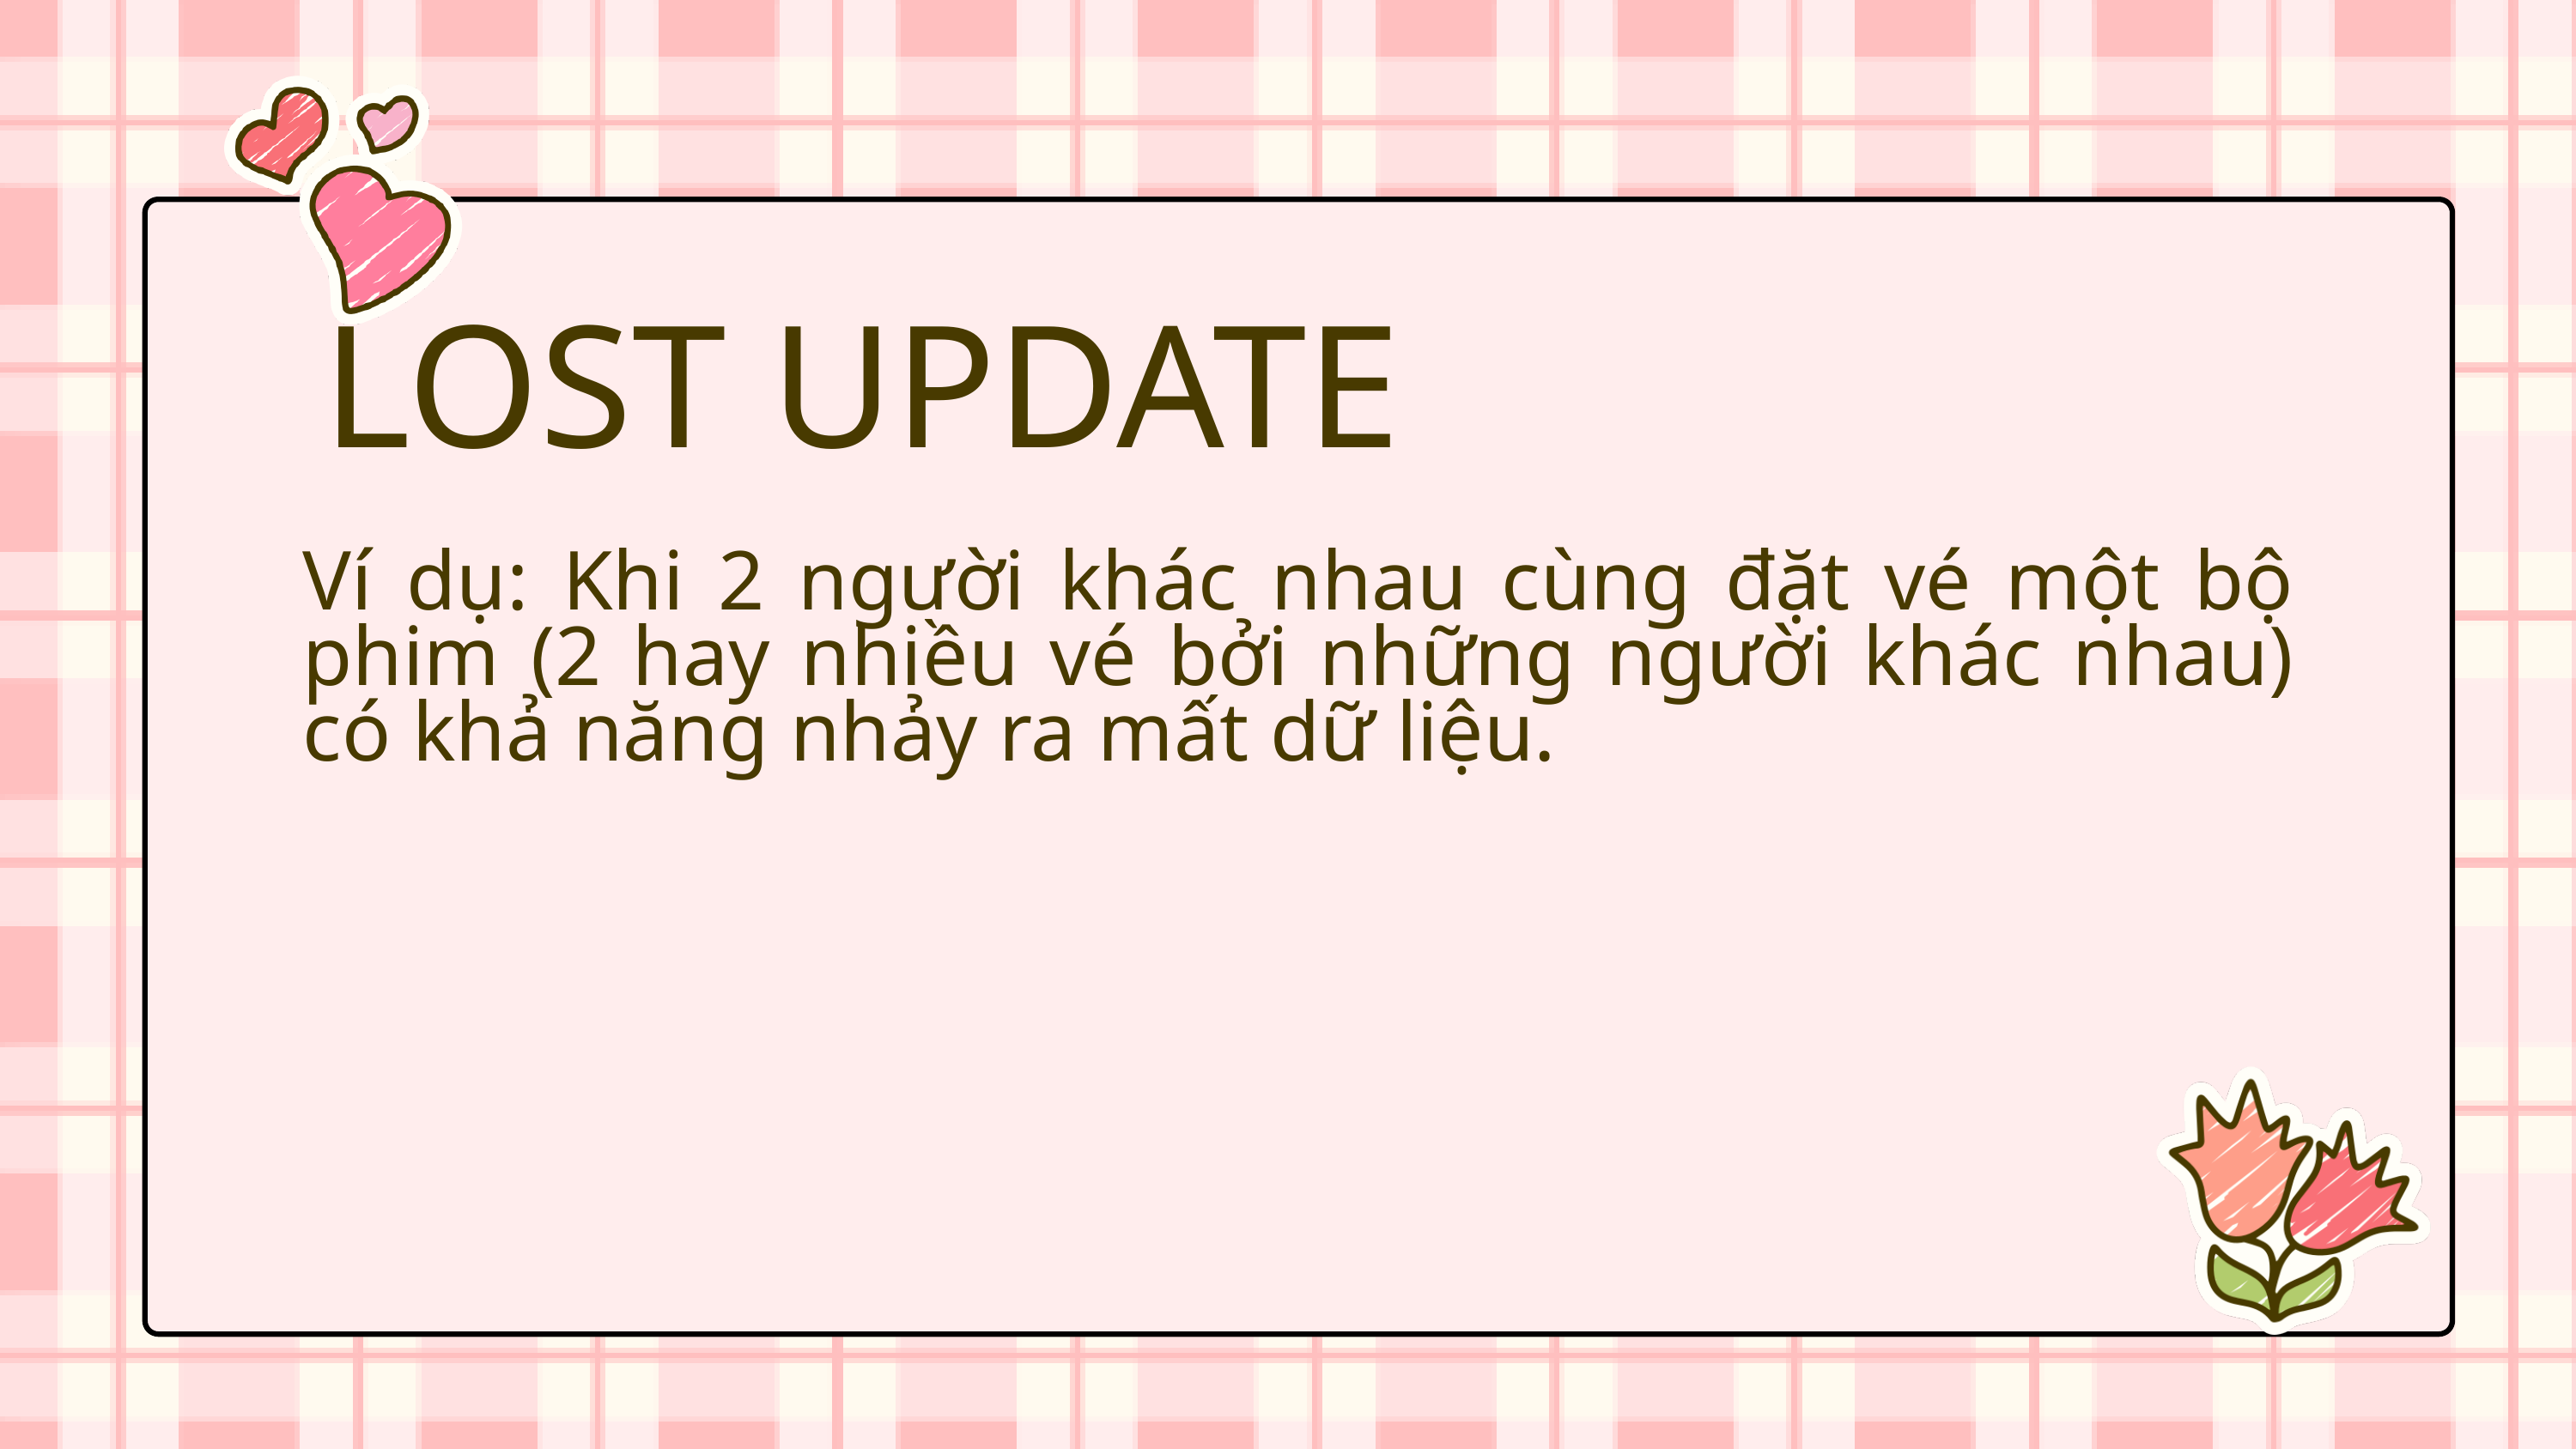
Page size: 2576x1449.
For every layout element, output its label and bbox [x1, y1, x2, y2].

text_box [144, 198, 2453, 1335]
text_box [222, 74, 465, 196]
text_box [0, 0, 2576, 1449]
